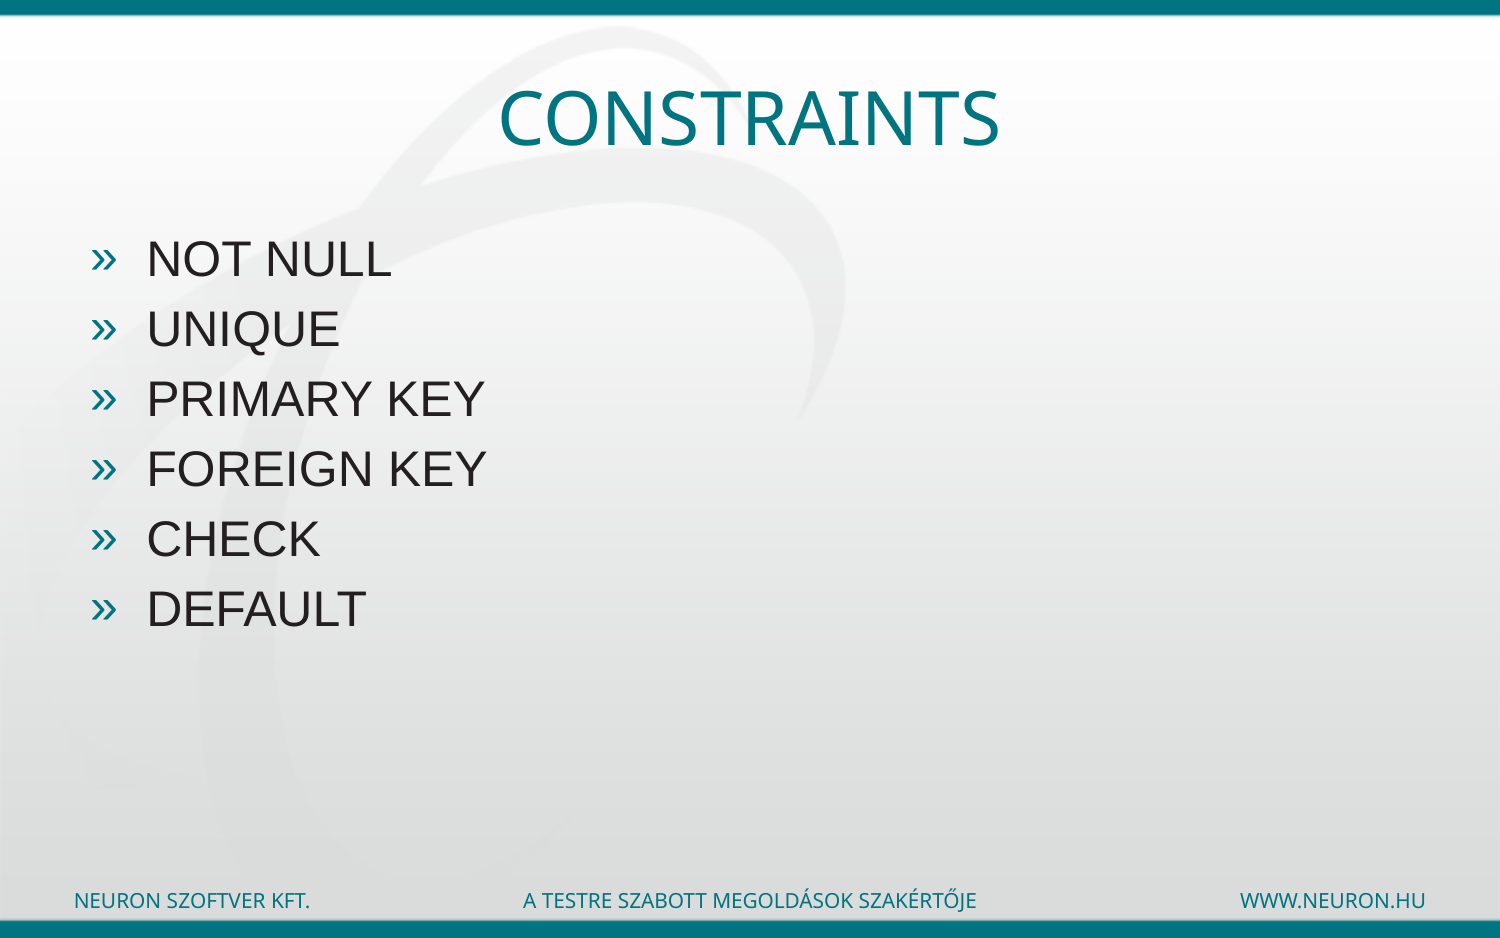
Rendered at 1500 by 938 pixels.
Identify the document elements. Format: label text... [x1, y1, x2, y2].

picture [0, 0, 1500, 938]
title Constraints [75, 37, 1425, 194]
list NOT NULL UNIQUE PRIMARY KEY FOREIGN KEY CHECK DEFAULT [75, 218, 1425, 838]
